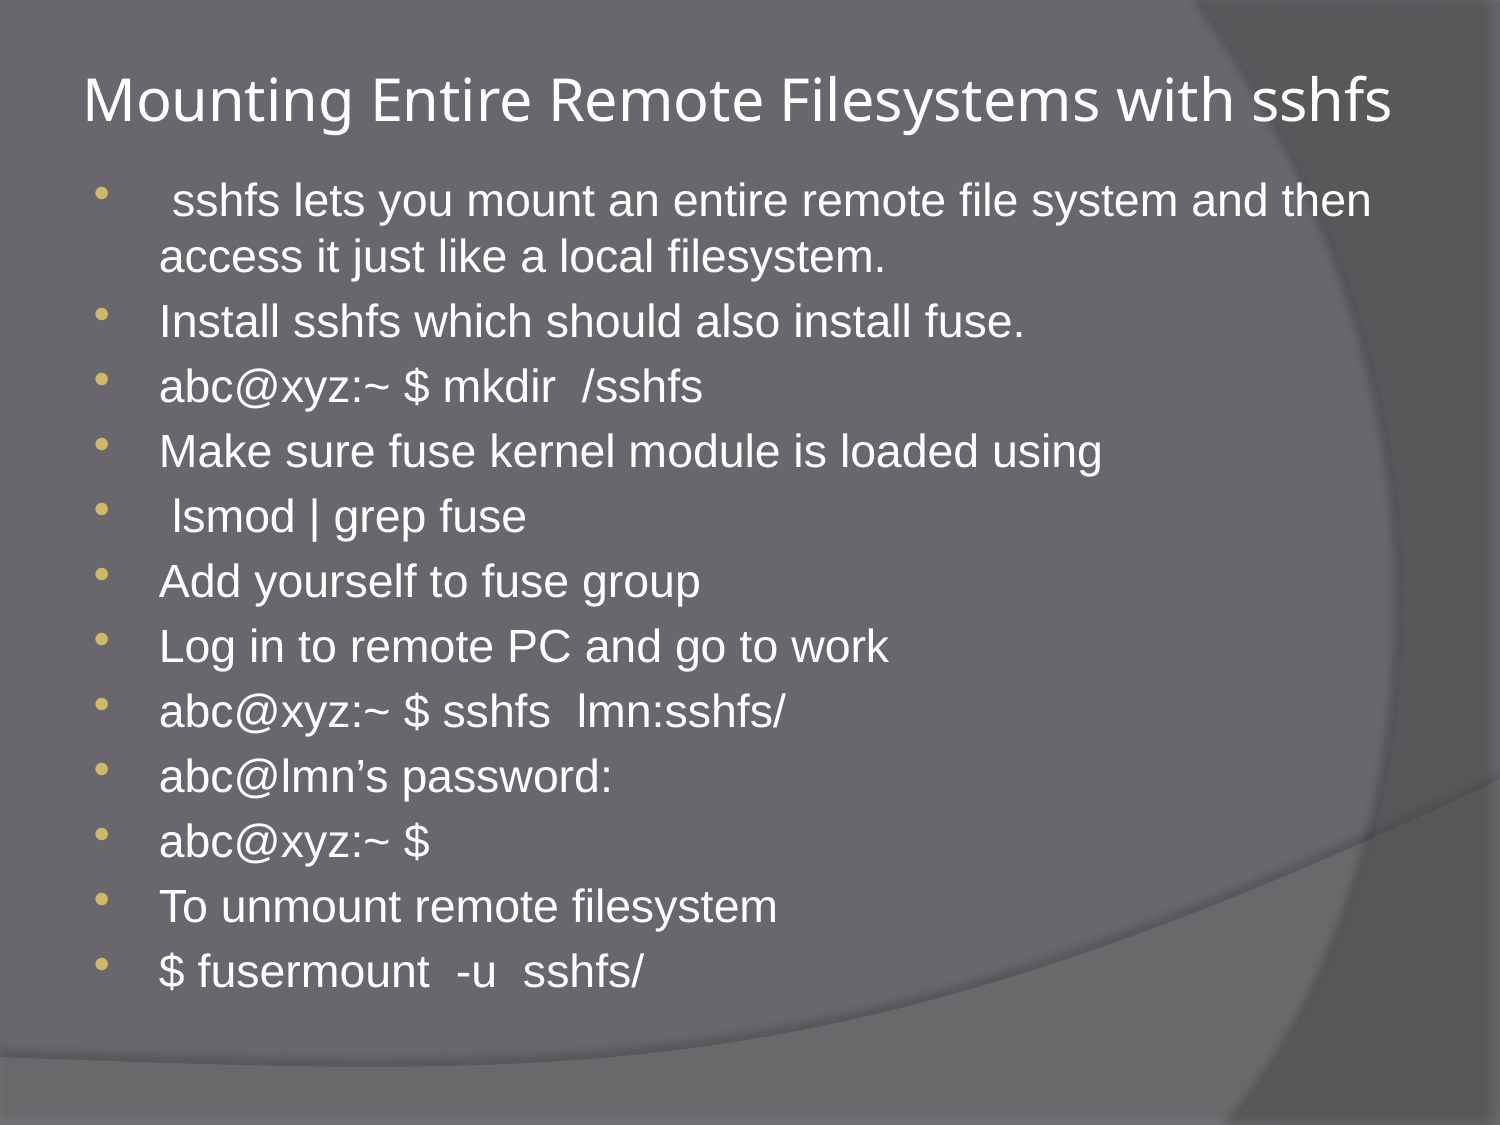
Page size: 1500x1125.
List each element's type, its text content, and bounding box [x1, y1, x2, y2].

title Mounting Entire Remote Filesystems with sshfs [75, 45, 1425, 150]
list sshfs lets you mount an entire remote file system and then access it just like a local filesystem. Install sshfs which should also install fuse. abc@xyz:~ $ mkdir /sshfs Make sure fuse kernel module is loaded using lsmod | grep fuse Add yourself to fuse group Log in to remote PC and go to work abc@xyz:~ $ sshfs lmn:sshfs/ abc@lmn’s password: abc@xyz:~ $ To unmount remote filesystem $ fusermount -u sshfs/ [75, 162, 1425, 1005]
